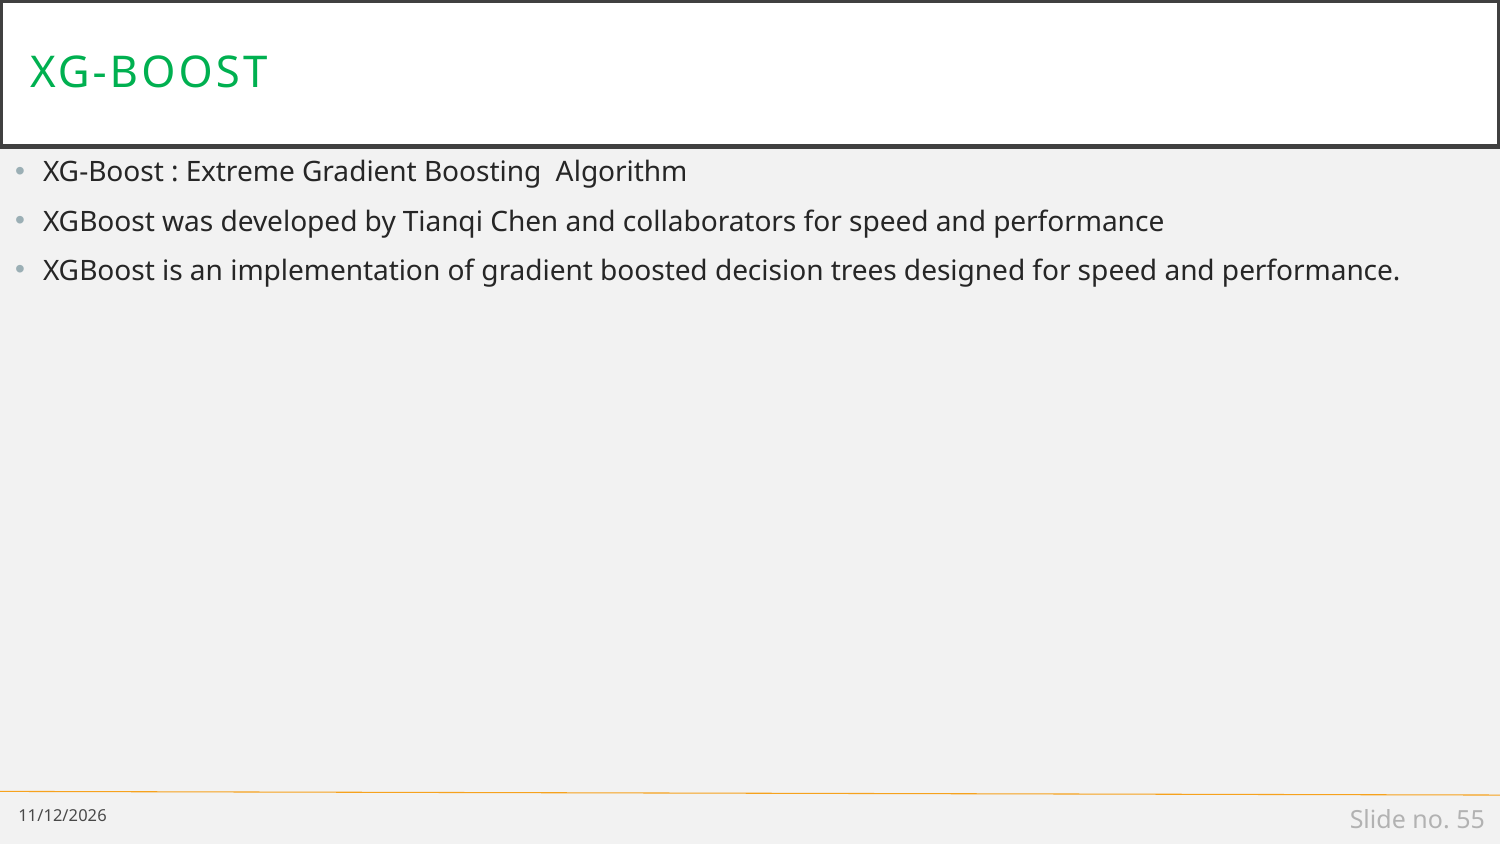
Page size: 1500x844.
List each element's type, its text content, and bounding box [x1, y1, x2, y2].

list XG-Boost : Extreme Gradient Boosting Algorithm XGBoost was developed by Tianqi Chen and collaborators for speed and performance XGBoost is an implementation of gradient boosted decision trees designed for speed and performance. [0, 146, 1500, 798]
title XG-Boost [0, 0, 1500, 146]
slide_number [0, 796, 122, 837]
slide_number Slide no. 55 [1162, 797, 1500, 843]
